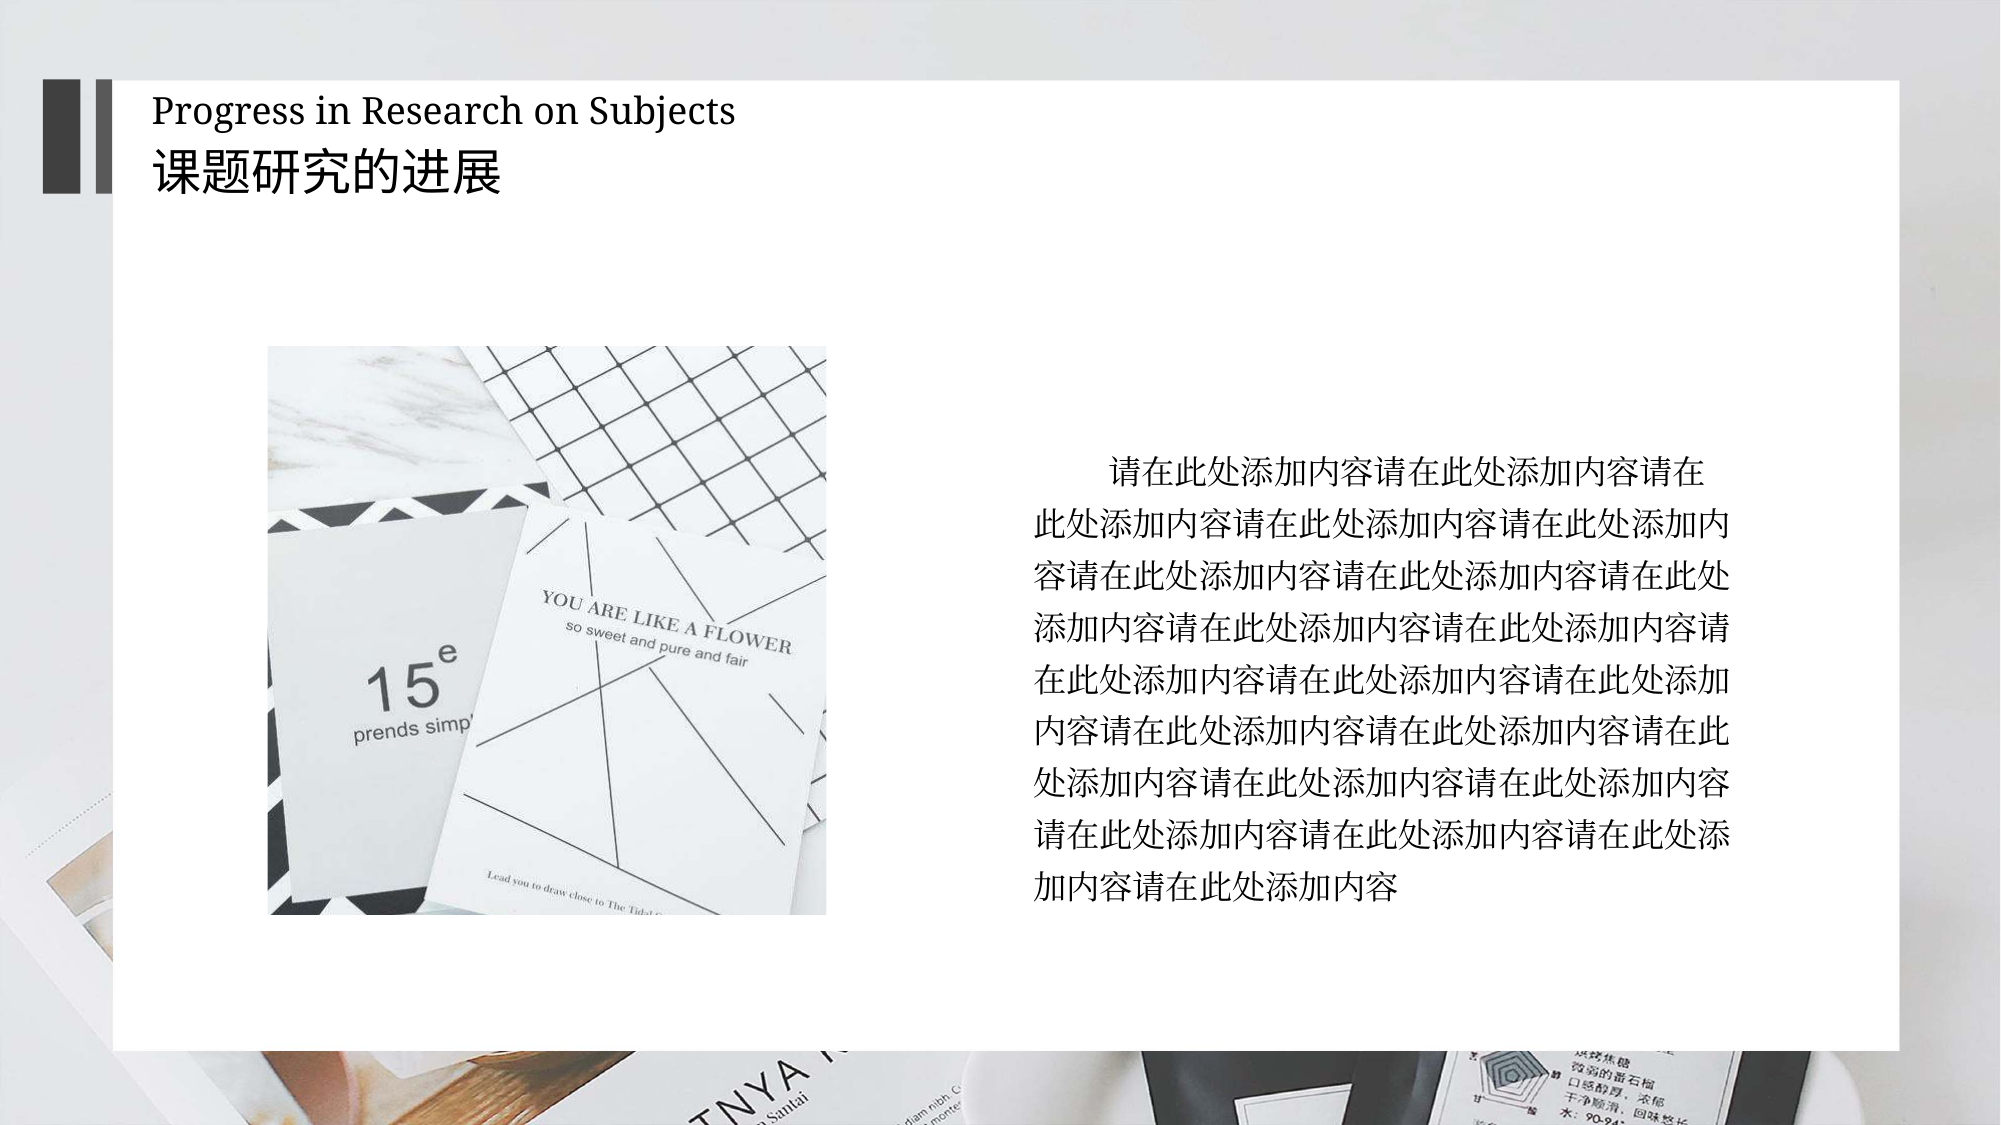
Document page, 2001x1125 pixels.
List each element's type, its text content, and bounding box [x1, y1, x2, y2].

text_box 请在此处添加内容请在此处添加内容请在此处添加内容请在此处添加内容请在此处添加内容请在此处添加内容请在此处添加内容请在此处添加内容请在此处添加内容请在此处添加内容请在此处添加内容请在此处添加内容请在此处添加内容请在此处添加内容请在此处添加内容请在此处添加内容请在此处添加内容请在此处添加内容请在此处添加内容请在此处添加内容请在此处添加内容请在此处添加内容 [1018, 432, 1749, 966]
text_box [42, 79, 1149, 209]
picture [0, 0, 2001, 1125]
